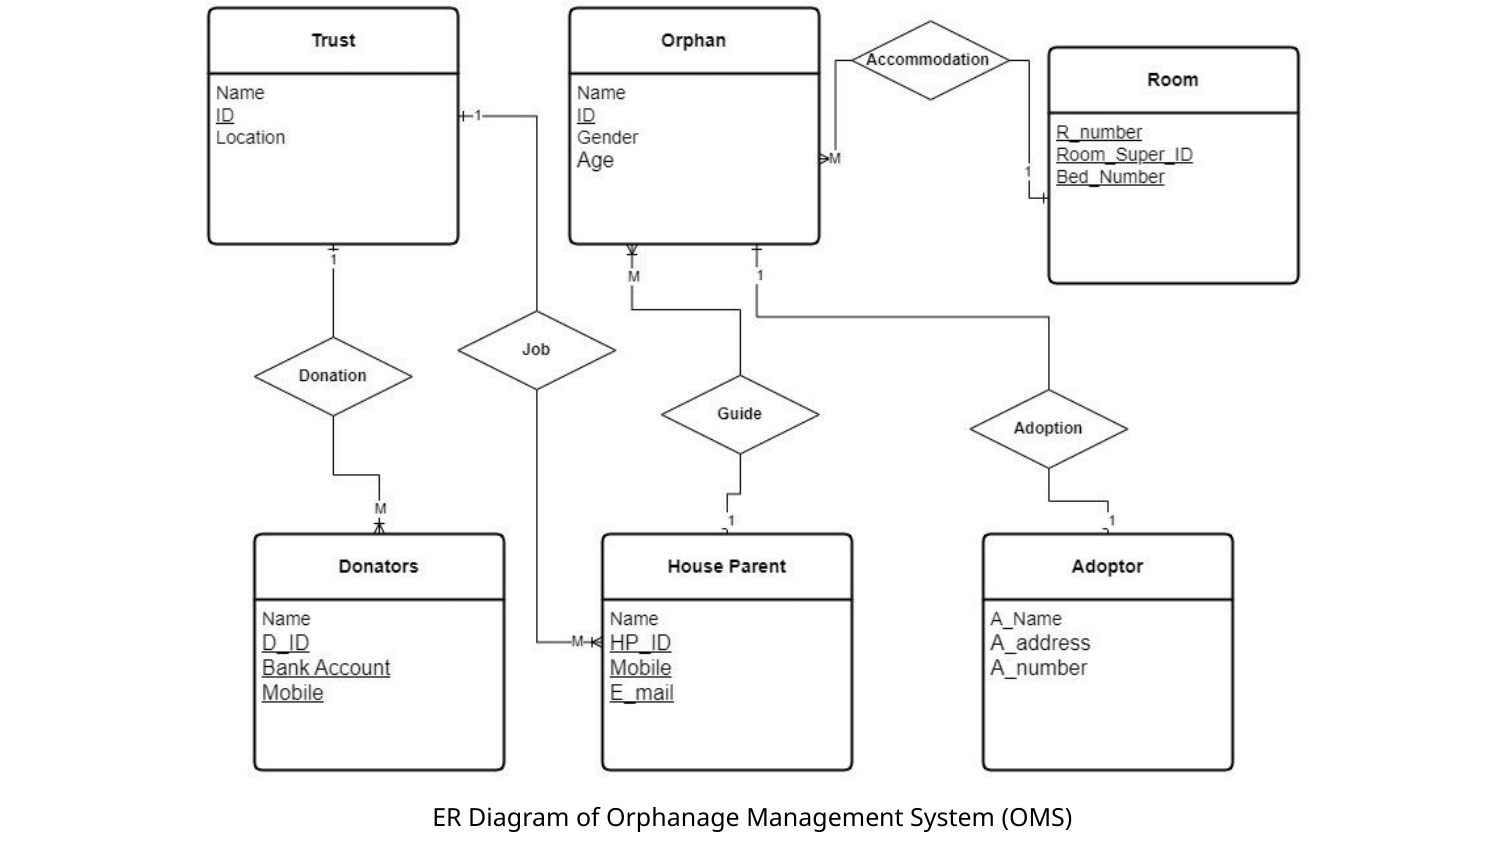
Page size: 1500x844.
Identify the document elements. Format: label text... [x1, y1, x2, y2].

picture [195, 0, 1311, 791]
text_box ER Diagram of Orphanage Management System (OMS) [2, 782, 1500, 844]
